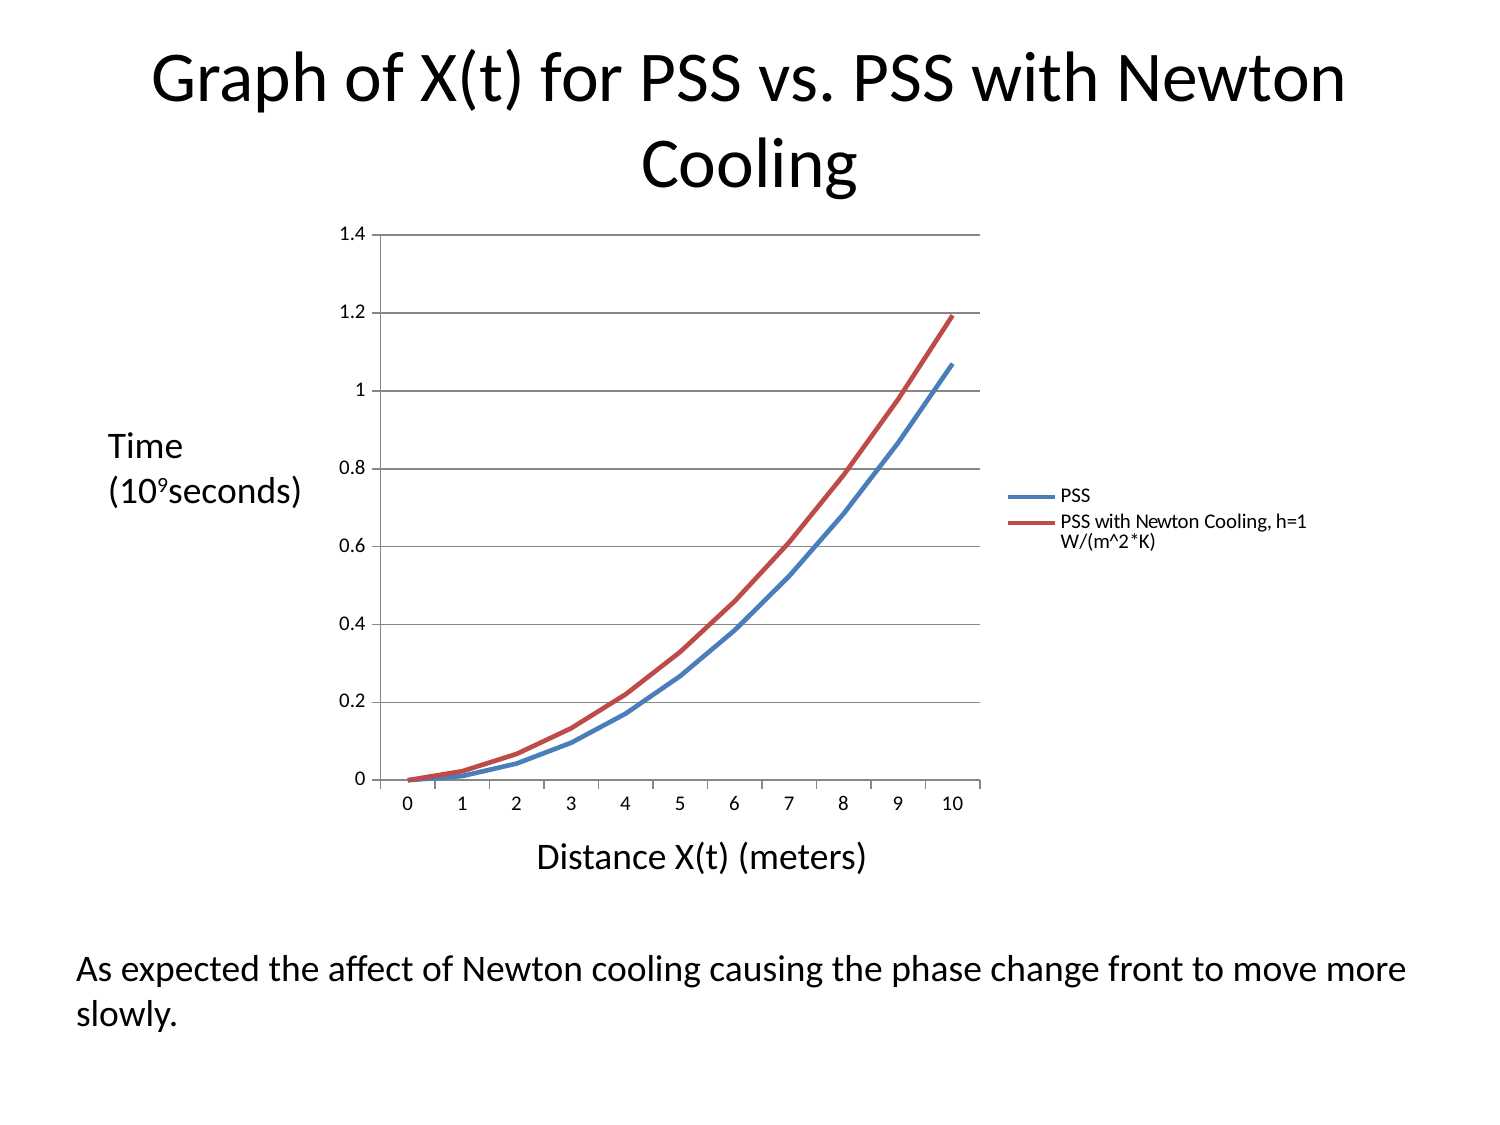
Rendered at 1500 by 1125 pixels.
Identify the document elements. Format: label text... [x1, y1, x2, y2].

text_box Distance X(t) (meters) [521, 836, 949, 885]
title Graph of X(t) for PSS vs. PSS with Newton Cooling [75, 22, 1425, 210]
text_box Time (109seconds) [93, 414, 313, 519]
text_box As expected the affect of Newton cooling causing the phase change front to move more slowly. [61, 936, 1473, 1041]
chart [318, 212, 1359, 828]
